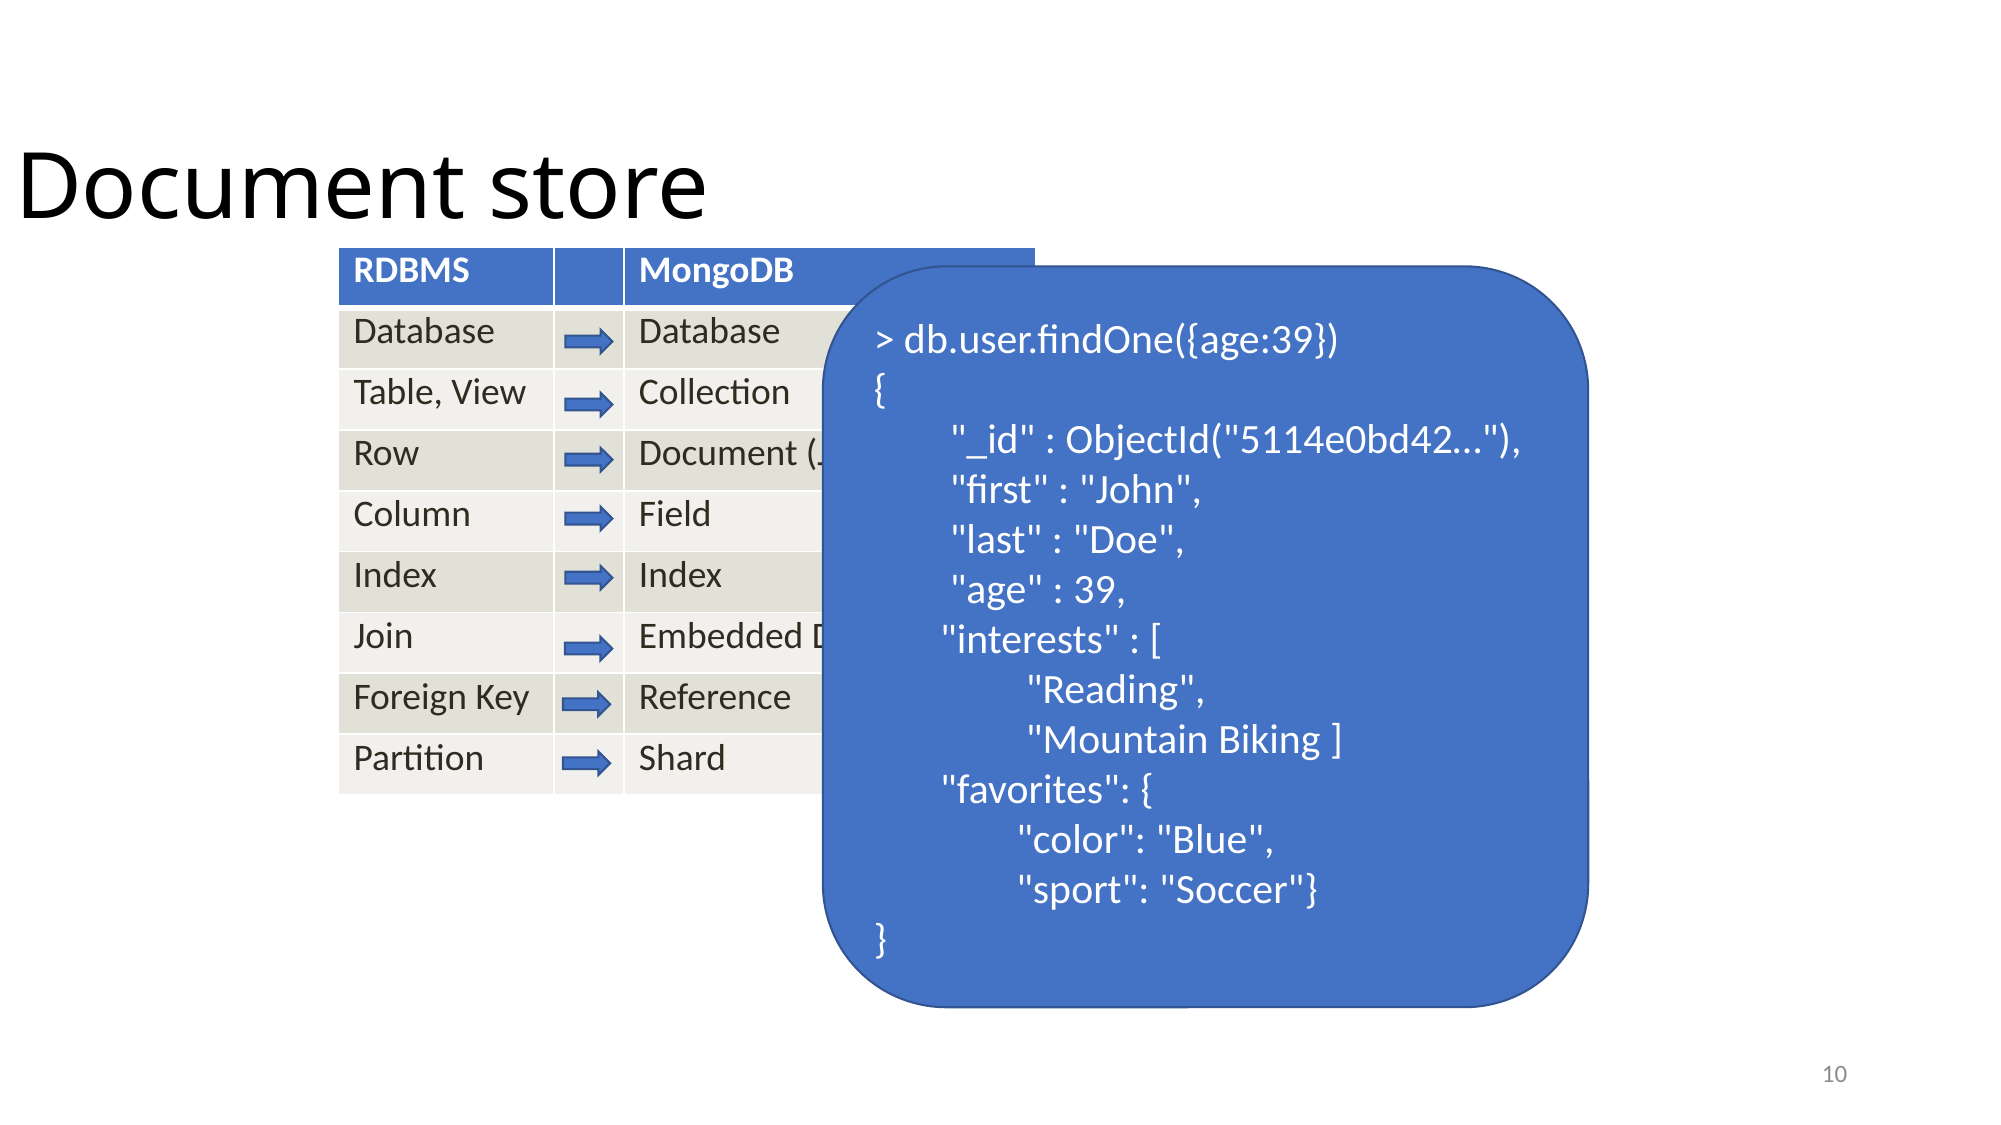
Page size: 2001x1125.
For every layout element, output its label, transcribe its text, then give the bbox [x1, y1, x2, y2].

table_cell Join [339, 613, 553, 672]
text_box [561, 749, 612, 778]
table_cell [555, 370, 623, 429]
table_cell Column [339, 492, 553, 551]
table_cell Reference [625, 674, 821, 733]
table_cell Index [625, 552, 821, 612]
table_cell Row [339, 431, 553, 490]
slide_number 10 [1412, 1042, 1863, 1103]
table_cell [555, 735, 623, 794]
table_cell Embedded Document [625, 613, 821, 672]
table_cell Shard [625, 735, 821, 794]
text_box [563, 634, 614, 663]
table_cell Database [339, 311, 553, 368]
table_cell Field [625, 492, 821, 551]
text_box [564, 563, 614, 593]
table_cell Database [625, 311, 849, 368]
table_cell Index [339, 552, 553, 612]
table_cell Collection [625, 370, 823, 429]
text_box [564, 390, 614, 419]
text_box [564, 445, 614, 474]
table_cell [555, 431, 623, 490]
table_cell [555, 552, 623, 612]
title Document store [0, 74, 1543, 304]
table_cell Partition [339, 735, 553, 794]
table_cell [555, 311, 623, 368]
text_box [561, 689, 612, 719]
text_box > db.user.findOne({age:39}) { "_id" : ObjectId("5114e0bd42…"), "first" : "John", "last" : "Doe", "age" : 39, "interests" : [ "Reading", "Mountain Biking ] "favorites": { "color": "Blue", "sport": "Soccer"} } [821, 265, 1590, 1009]
table_header [555, 248, 623, 305]
text_box [564, 327, 614, 356]
table_cell [555, 492, 623, 551]
text_box [564, 504, 614, 533]
table_header MongoDB [625, 248, 1035, 305]
table_header RDBMS [339, 248, 553, 305]
table_cell [555, 613, 623, 672]
table_cell Table, View [339, 370, 553, 429]
table_cell Document (JSON, BSON) [625, 431, 821, 490]
table_cell Foreign Key [339, 674, 553, 733]
table_cell [555, 674, 623, 733]
